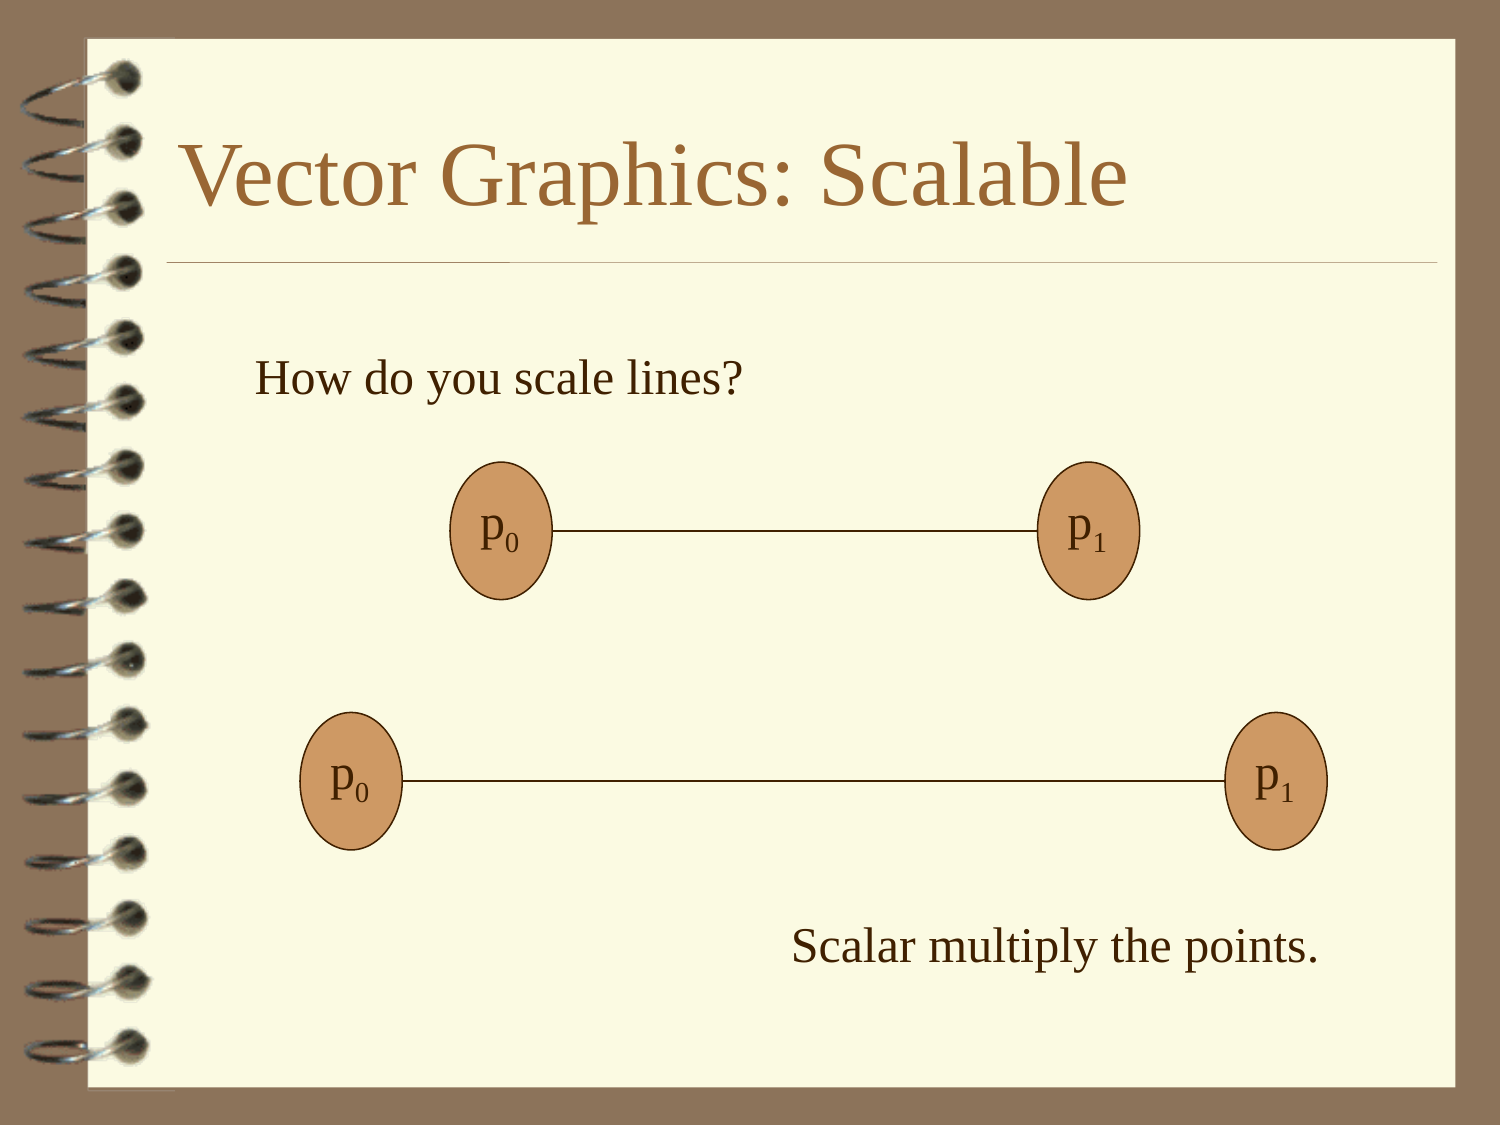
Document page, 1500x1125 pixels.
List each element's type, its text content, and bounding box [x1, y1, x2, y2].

text_box p0 [300, 712, 403, 850]
text_box How do you scale lines? [239, 337, 772, 413]
text_box p0 [450, 462, 553, 600]
title Vector Graphics: Scalable [162, 75, 1438, 263]
text_box Scalar multiply the points. [776, 905, 1335, 980]
picture [0, 0, 175, 1125]
text_box p1 [1037, 462, 1140, 600]
text_box p1 [1225, 712, 1328, 850]
